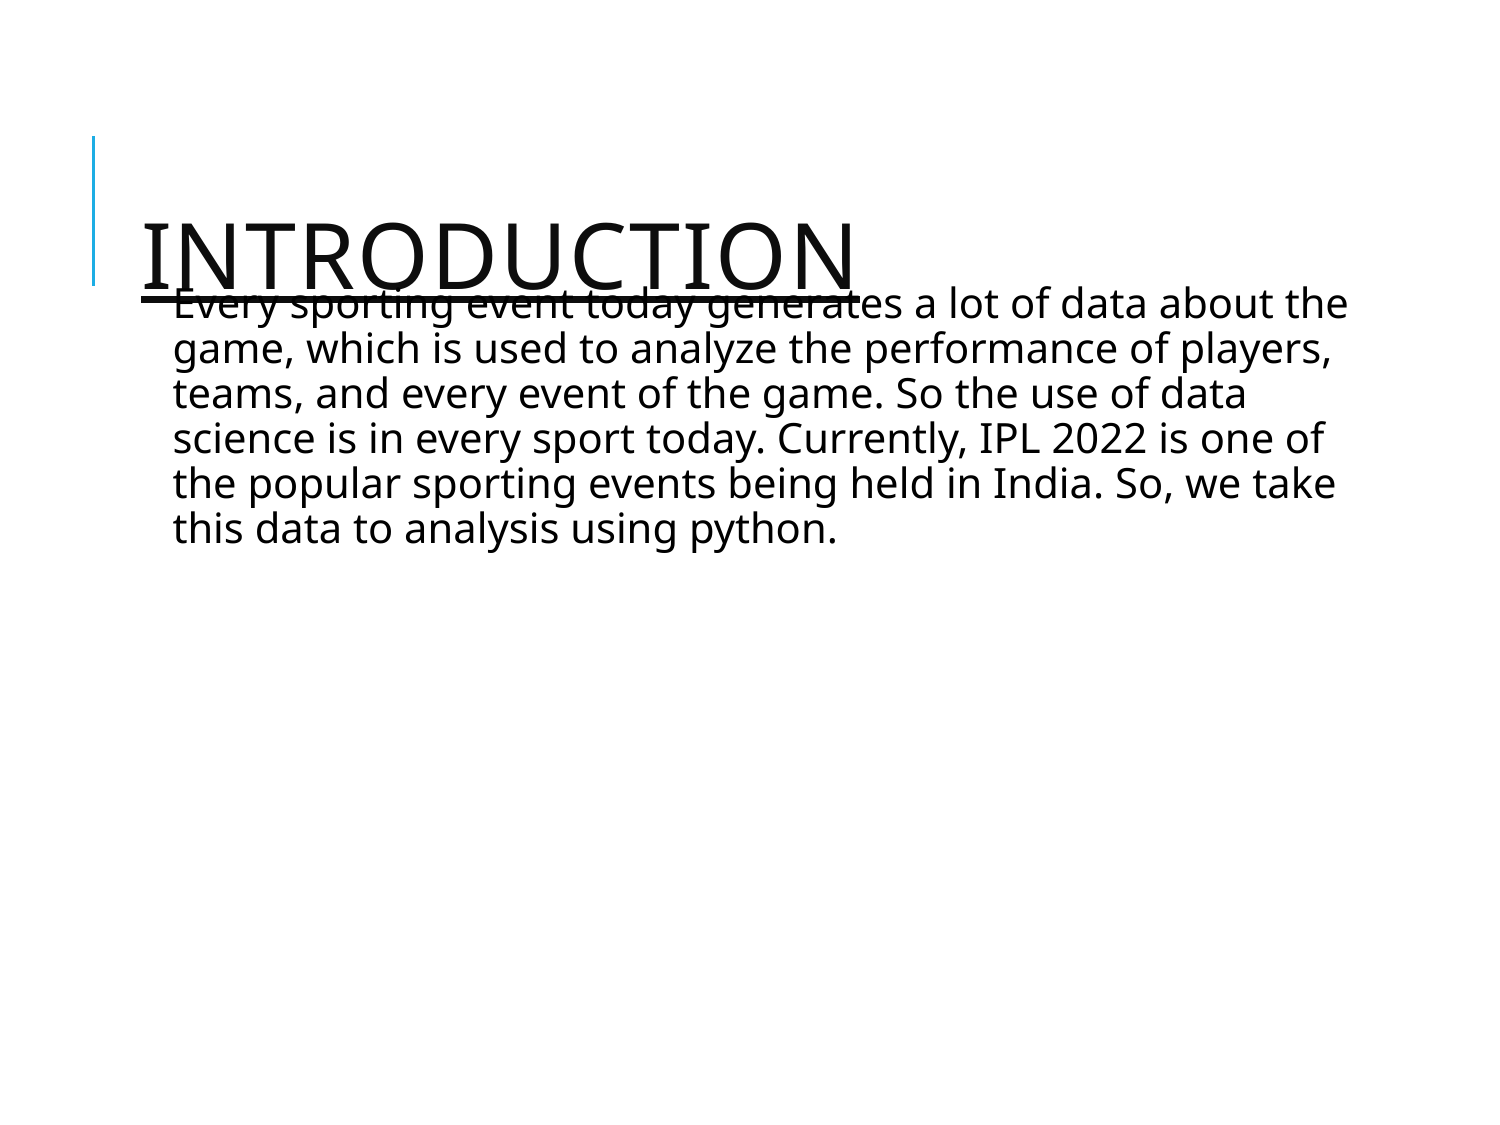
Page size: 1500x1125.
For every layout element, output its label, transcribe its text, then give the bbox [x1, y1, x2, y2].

title Introduction [126, 96, 1322, 342]
list Every sporting event today generates a lot of data about the game, which is used to analyze the performance of players, teams, and every event of the game. So the use of data science is in every sport today. Currently, IPL 2022 is one of the popular sporting events being held in India. So, we take this data to analysis using python. [150, 275, 1375, 1018]
